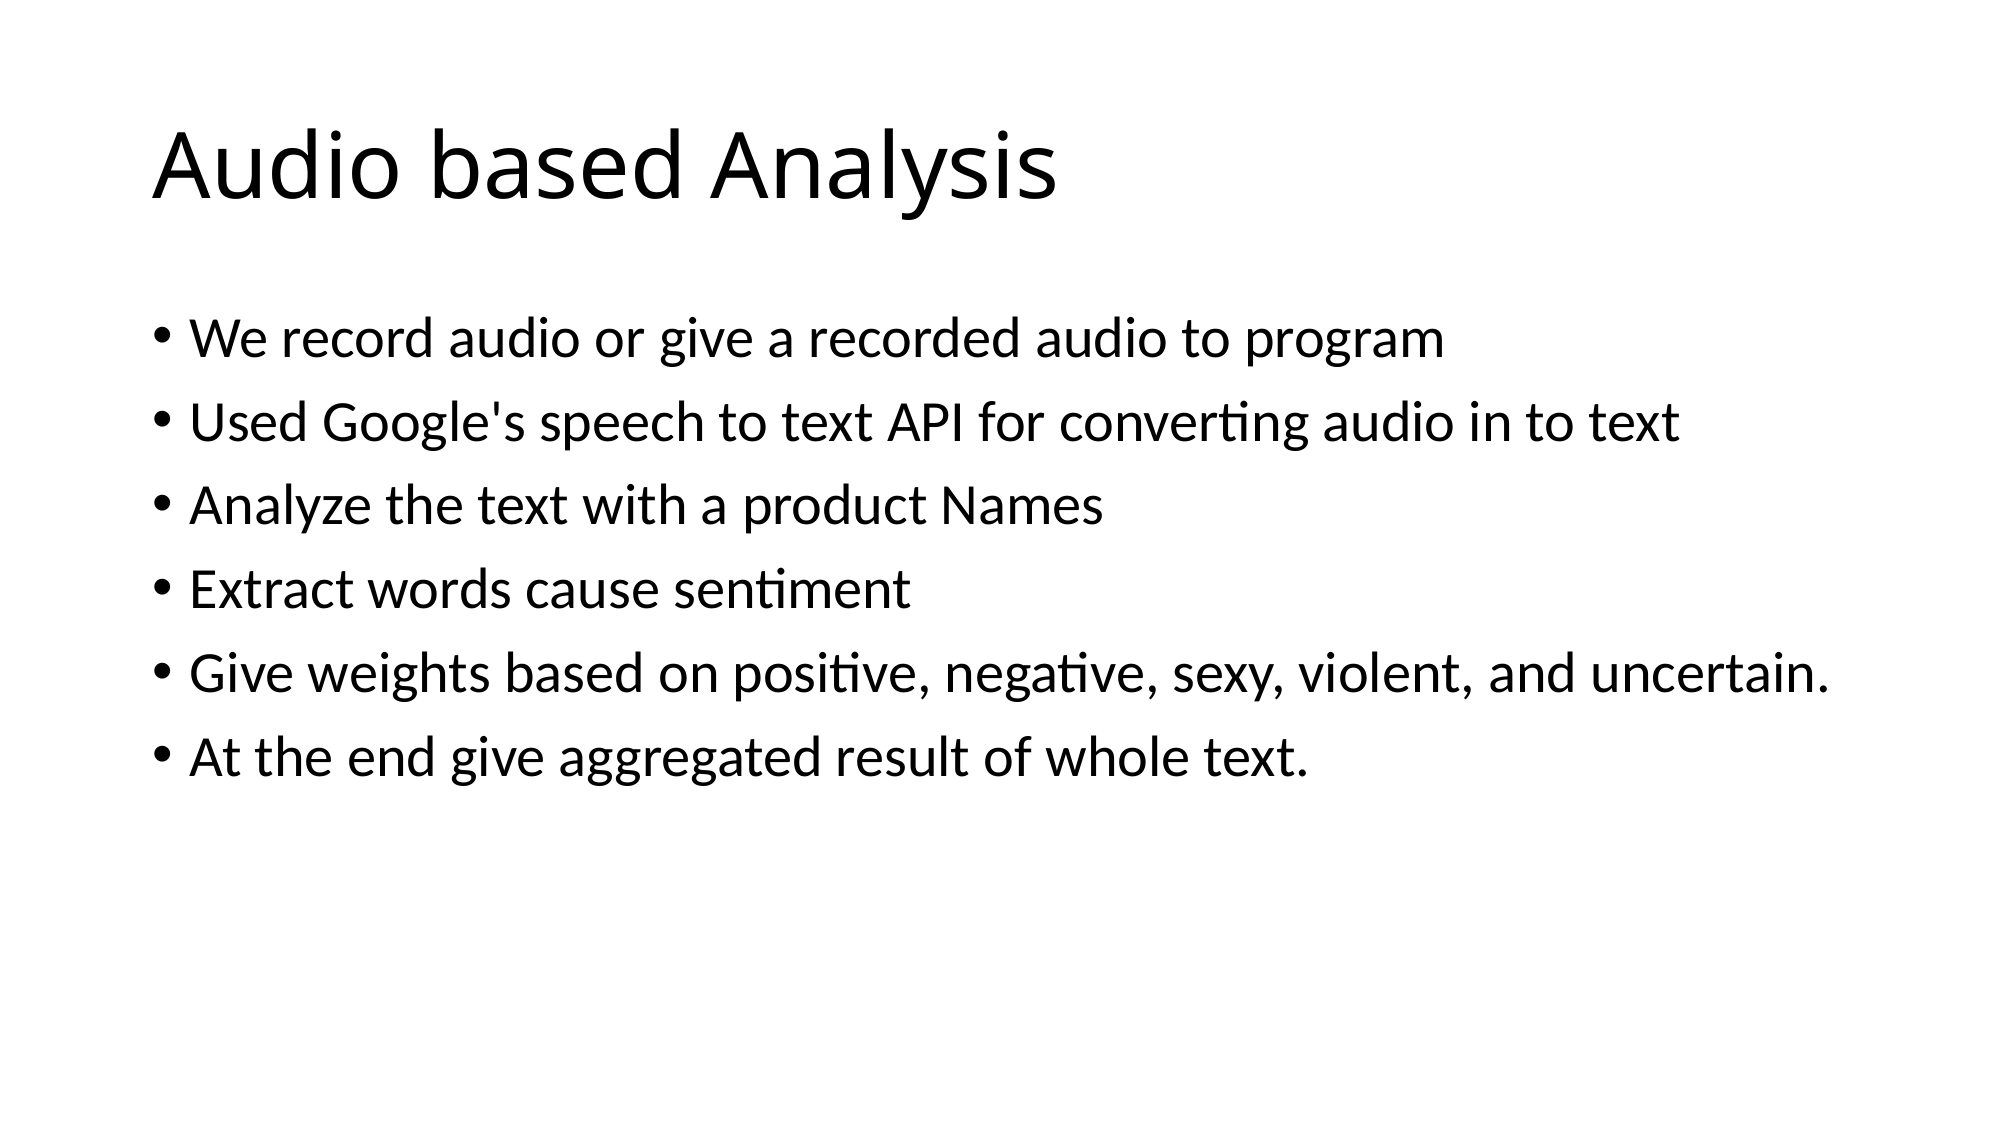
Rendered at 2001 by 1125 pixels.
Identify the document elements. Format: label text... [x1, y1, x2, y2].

title Audio based Analysis [137, 59, 1863, 278]
list We record audio or give a recorded audio to program Used Google's speech to text API for converting audio in to text Analyze the text with a product Names Extract words cause sentiment Give weights based on positive, negative, sexy, violent, and uncertain. At the end give aggregated result of whole text. [137, 299, 1863, 1014]
